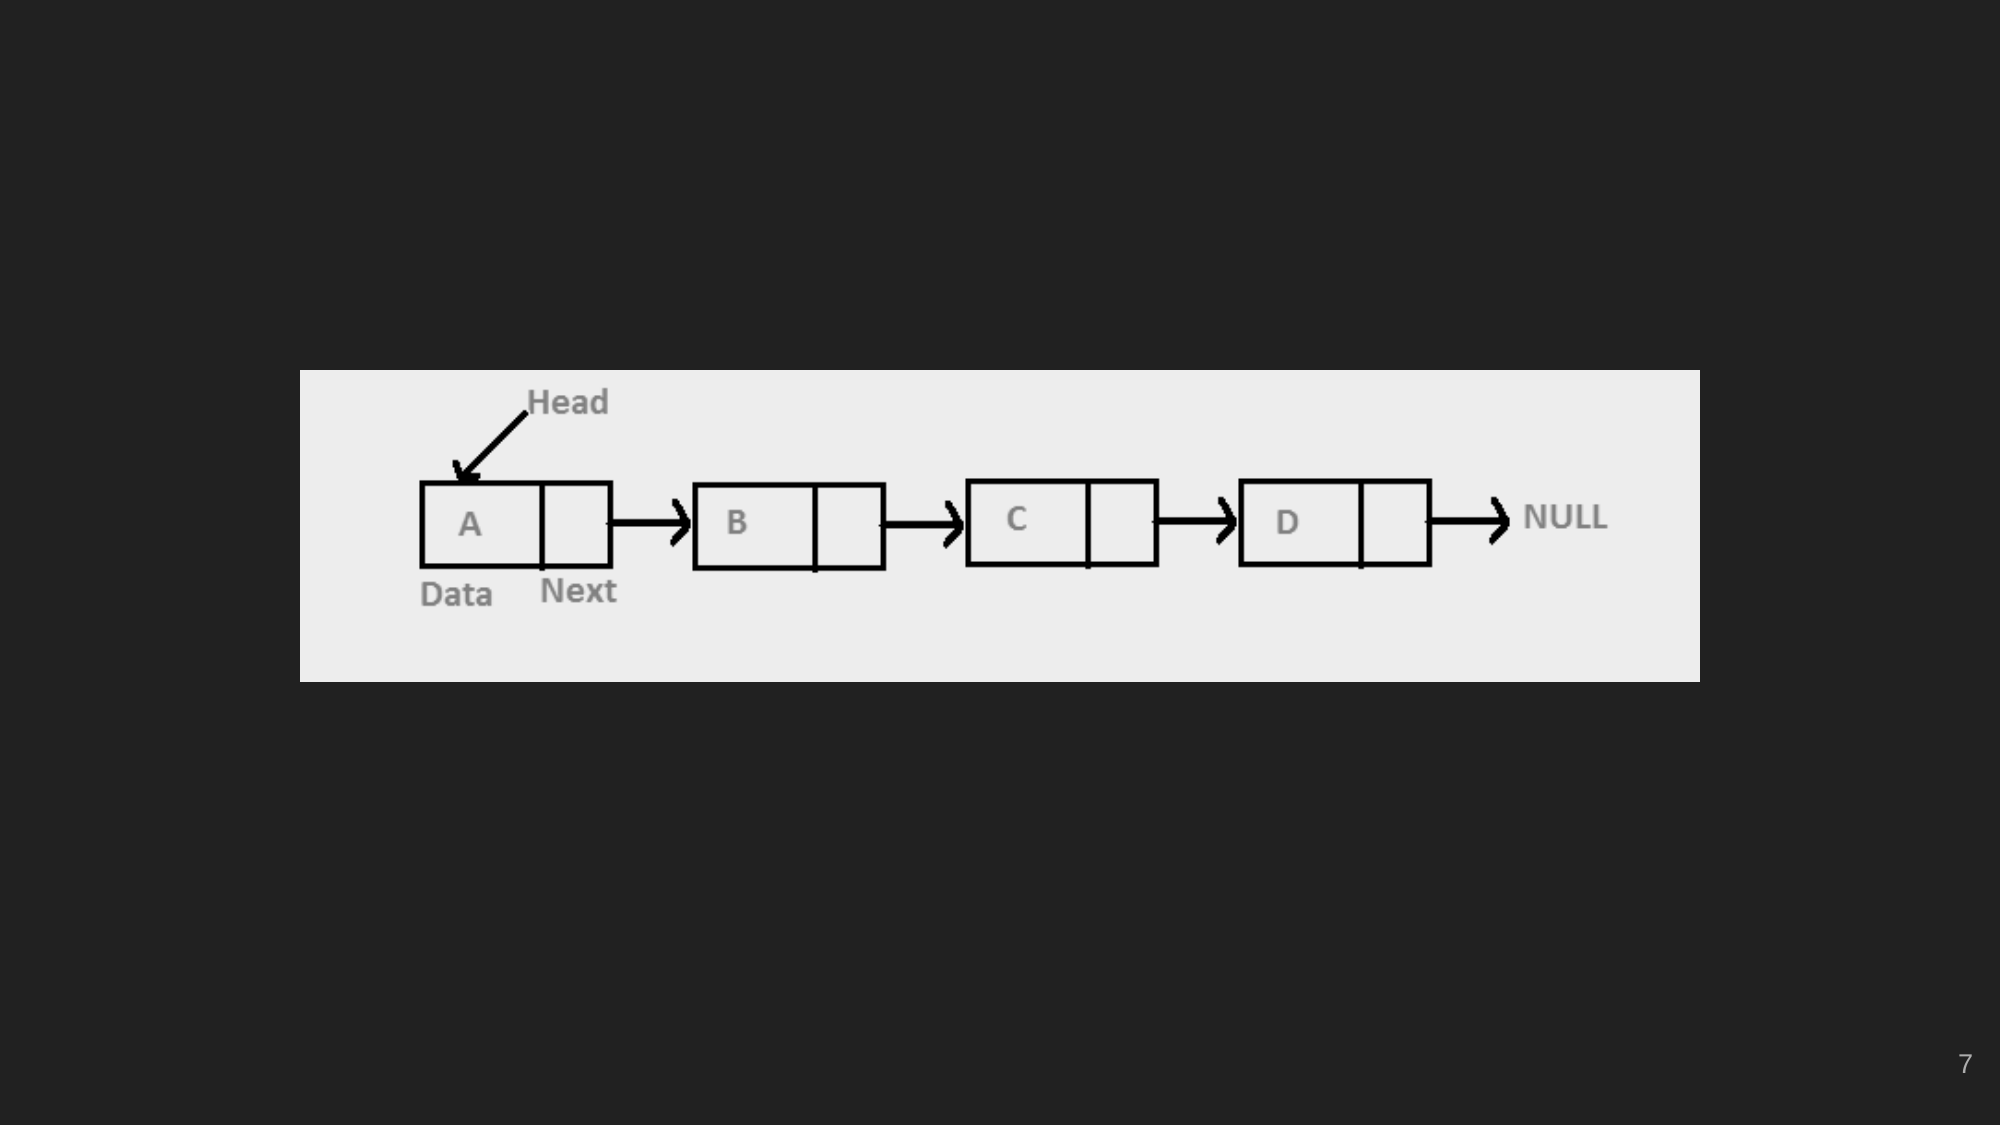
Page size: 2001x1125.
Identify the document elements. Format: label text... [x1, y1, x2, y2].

slide_number ‹#› [1853, 1019, 1974, 1106]
picture [300, 370, 1700, 682]
